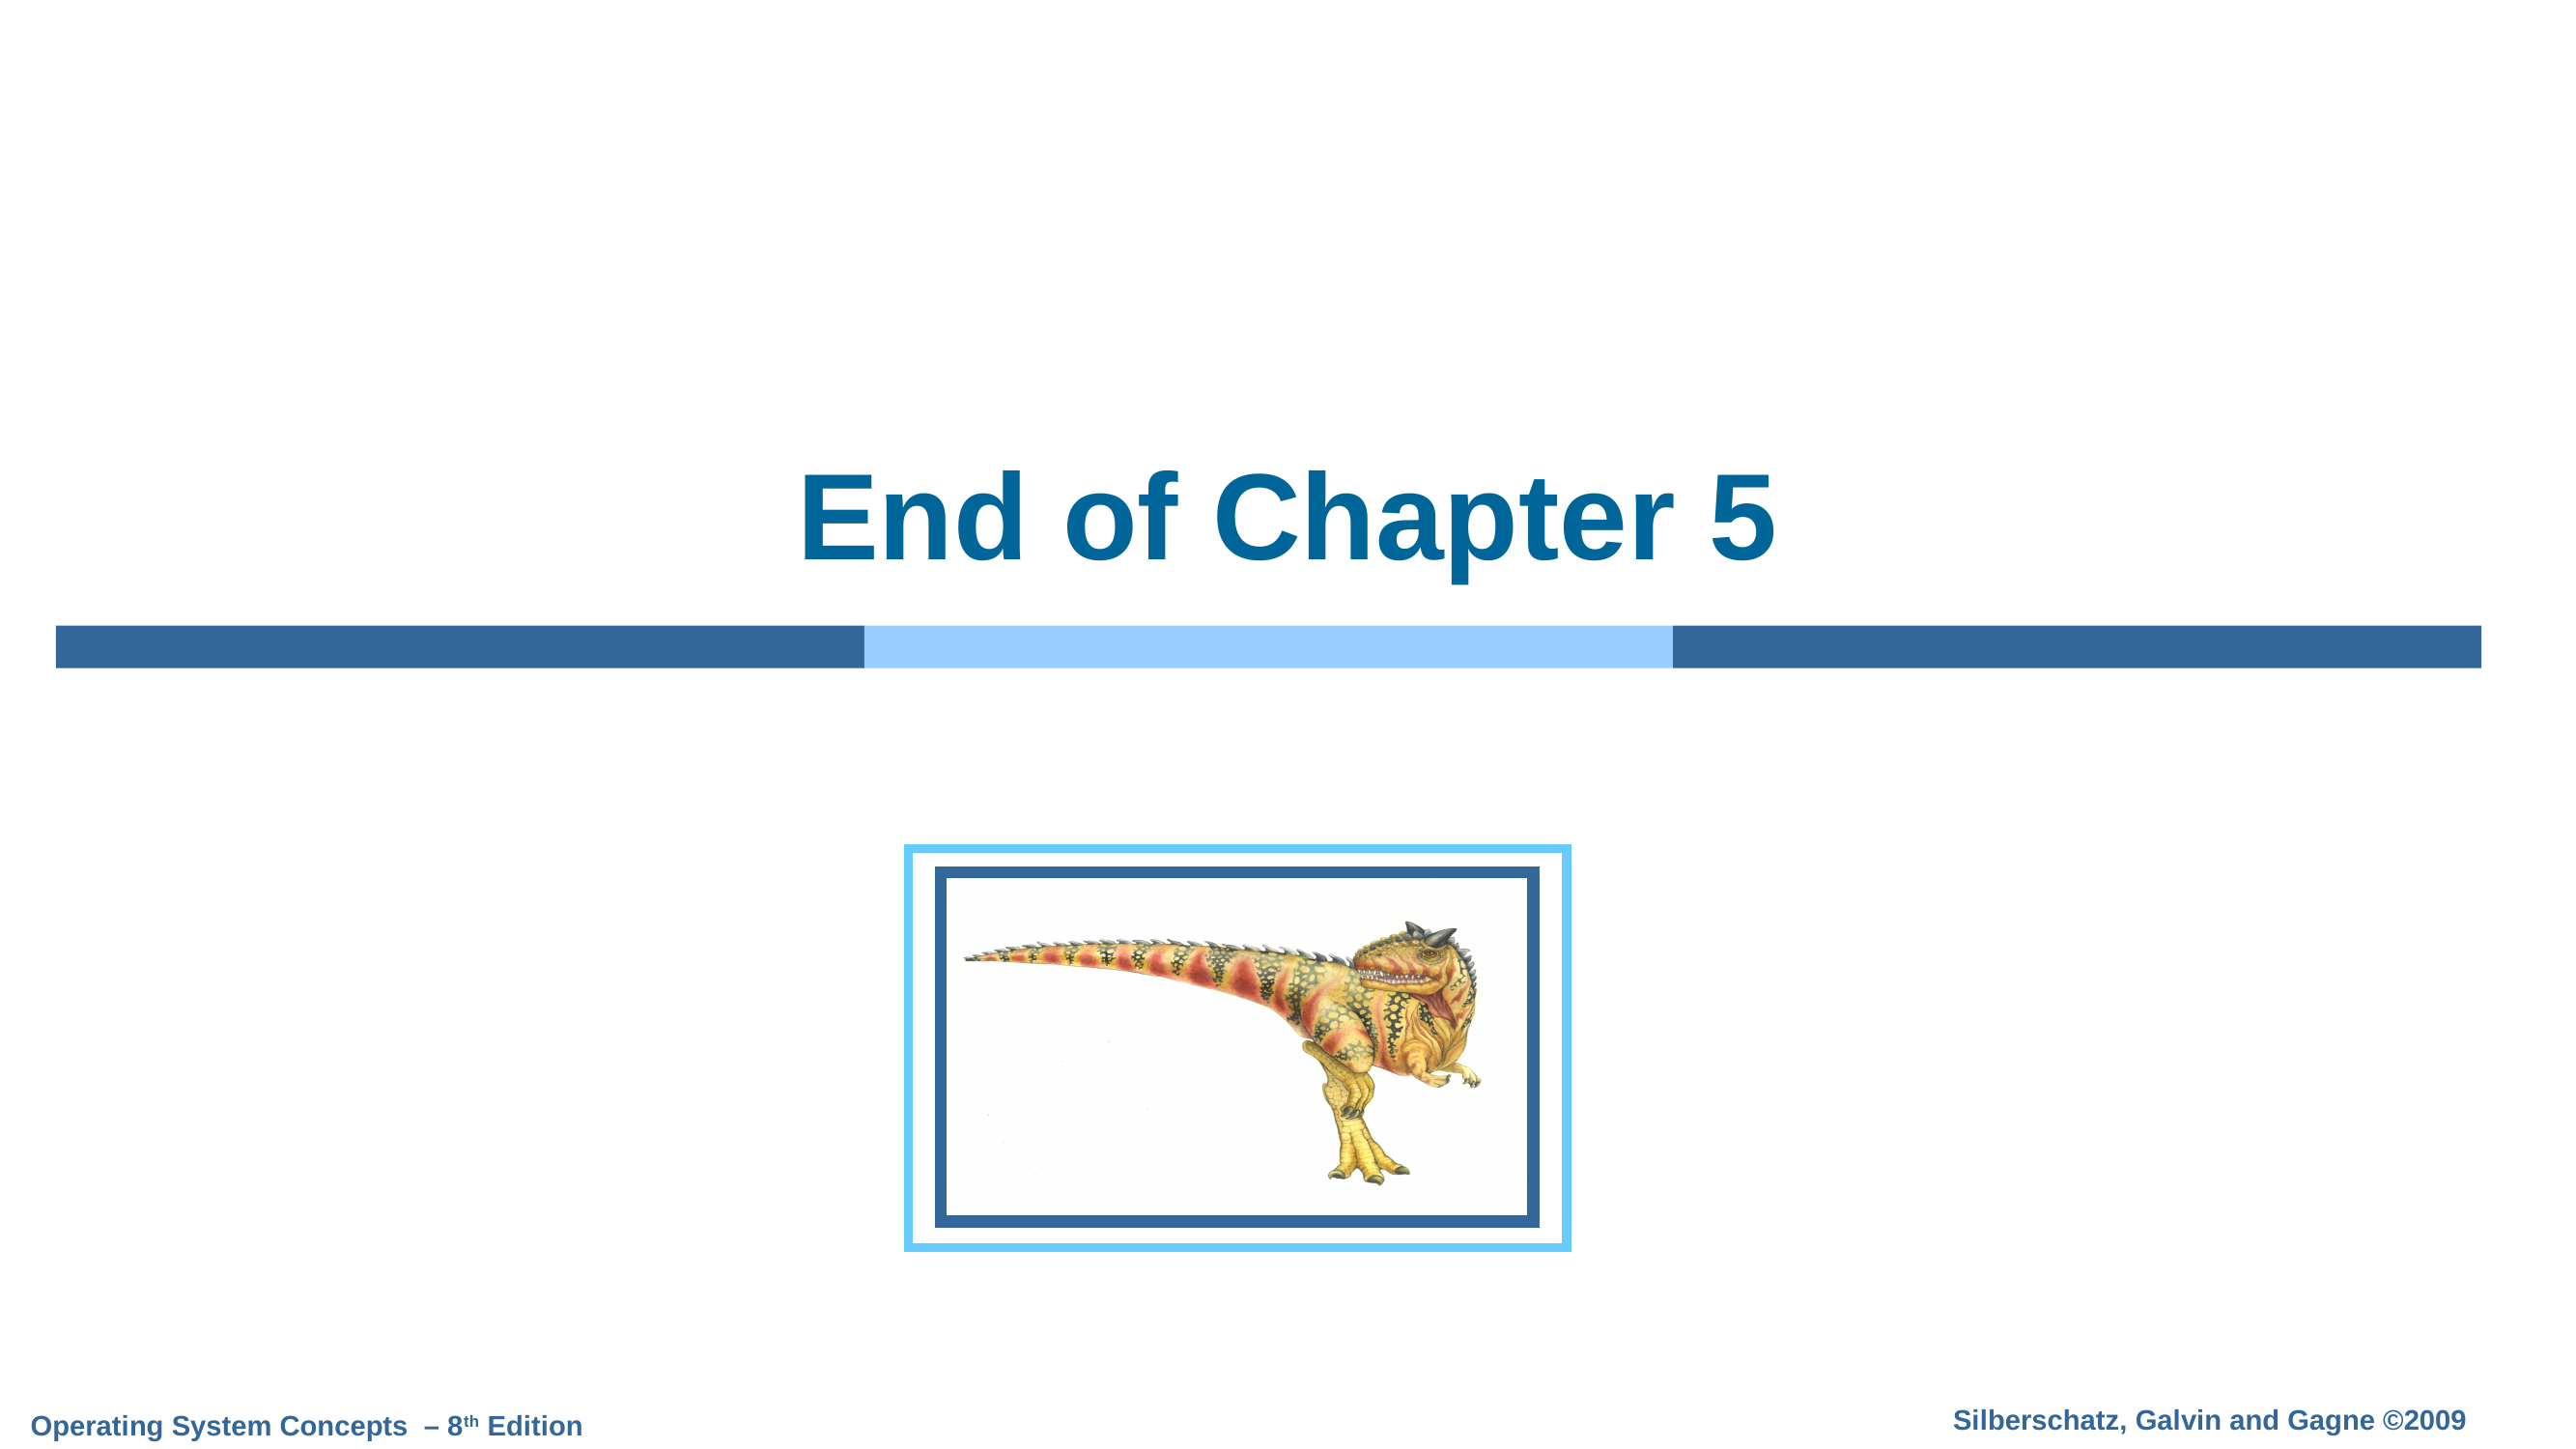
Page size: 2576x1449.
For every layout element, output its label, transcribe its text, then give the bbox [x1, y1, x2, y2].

picture [947, 878, 1527, 1215]
title End of Chapter 5 [363, 144, 2212, 595]
